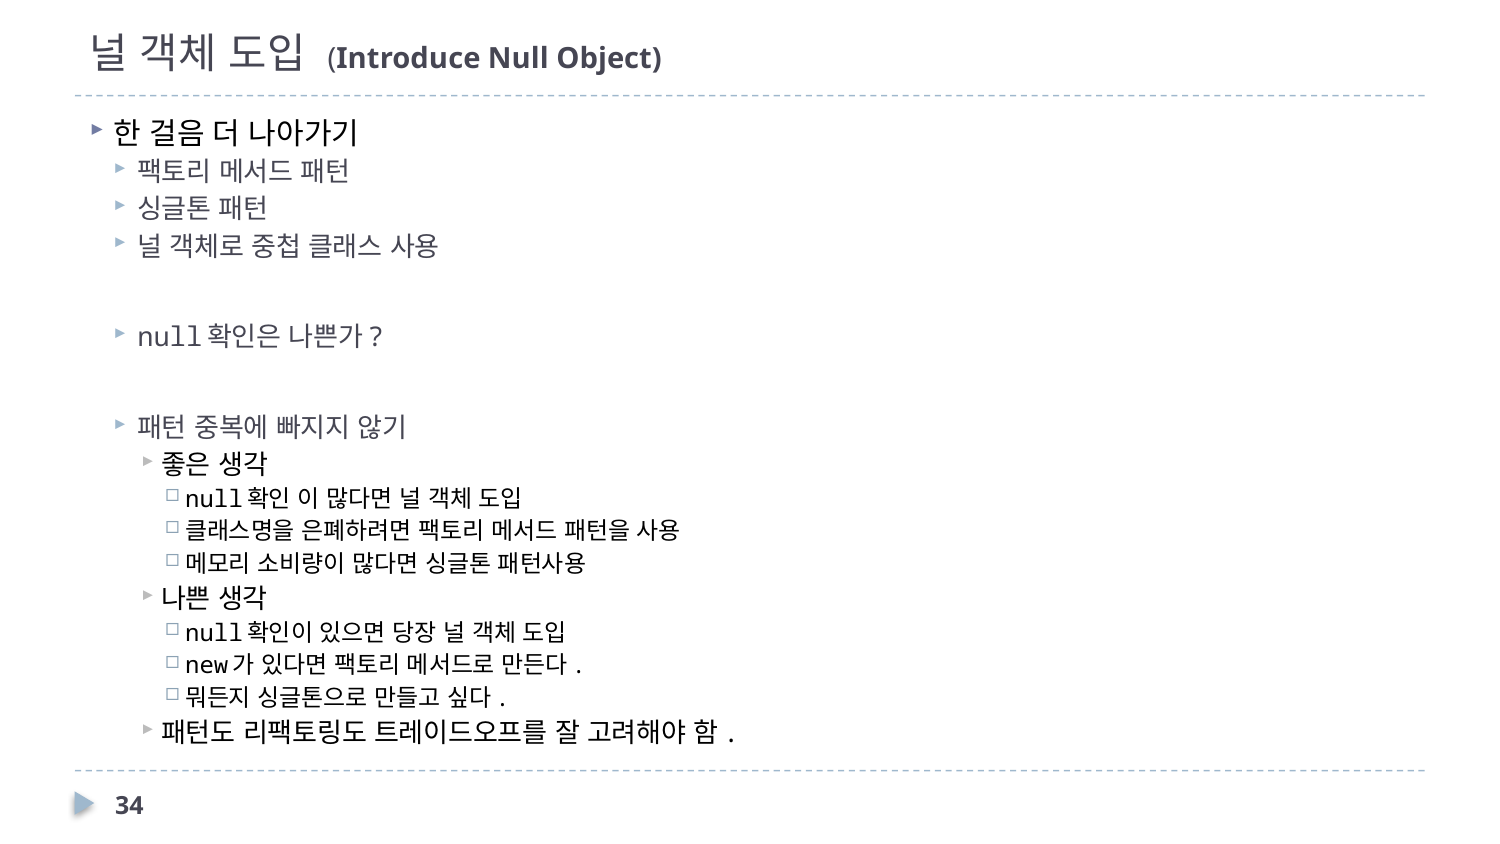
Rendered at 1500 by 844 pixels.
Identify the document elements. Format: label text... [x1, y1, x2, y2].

title 널 객체 도입 (Introduce Null Object) [75, 18, 1425, 85]
list 한 걸음 더 나아가기 팩토리 메서드 패턴 싱글톤 패턴 널 객체로 중첩 클래스 사용 null확인은 나쁜가? 패턴 중복에 빠지지 않기 좋은 생각 null확인 이 많다면 널 객체 도입 클래스명을 은폐하려면 팩토리 메서드 패턴을 사용 메모리 소비량이 많다면 싱글톤 패턴사용 나쁜 생각 null확인이 있으면 당장 널 객체 도입 new가 있다면 팩토리 메서드로 만든다. 뭐든지 싱글톤으로 만들고 싶다. 패턴도 리팩토링도 트레이드오프를 잘 고려해야 함. [75, 106, 1425, 758]
slide_number 34 [100, 782, 426, 827]
